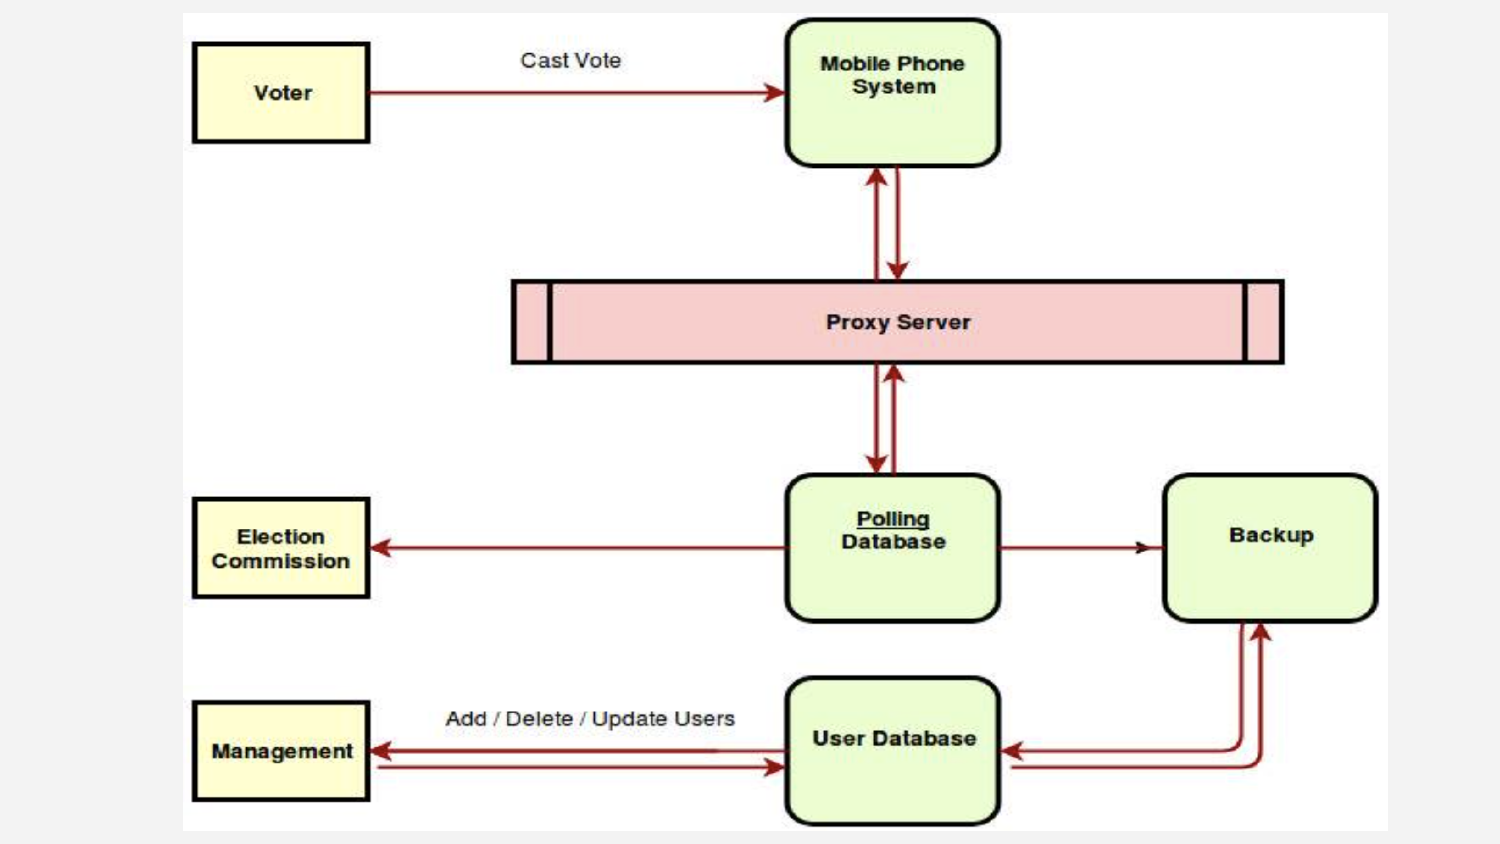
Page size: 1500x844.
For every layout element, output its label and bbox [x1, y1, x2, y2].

text_box [179, 12, 1391, 844]
